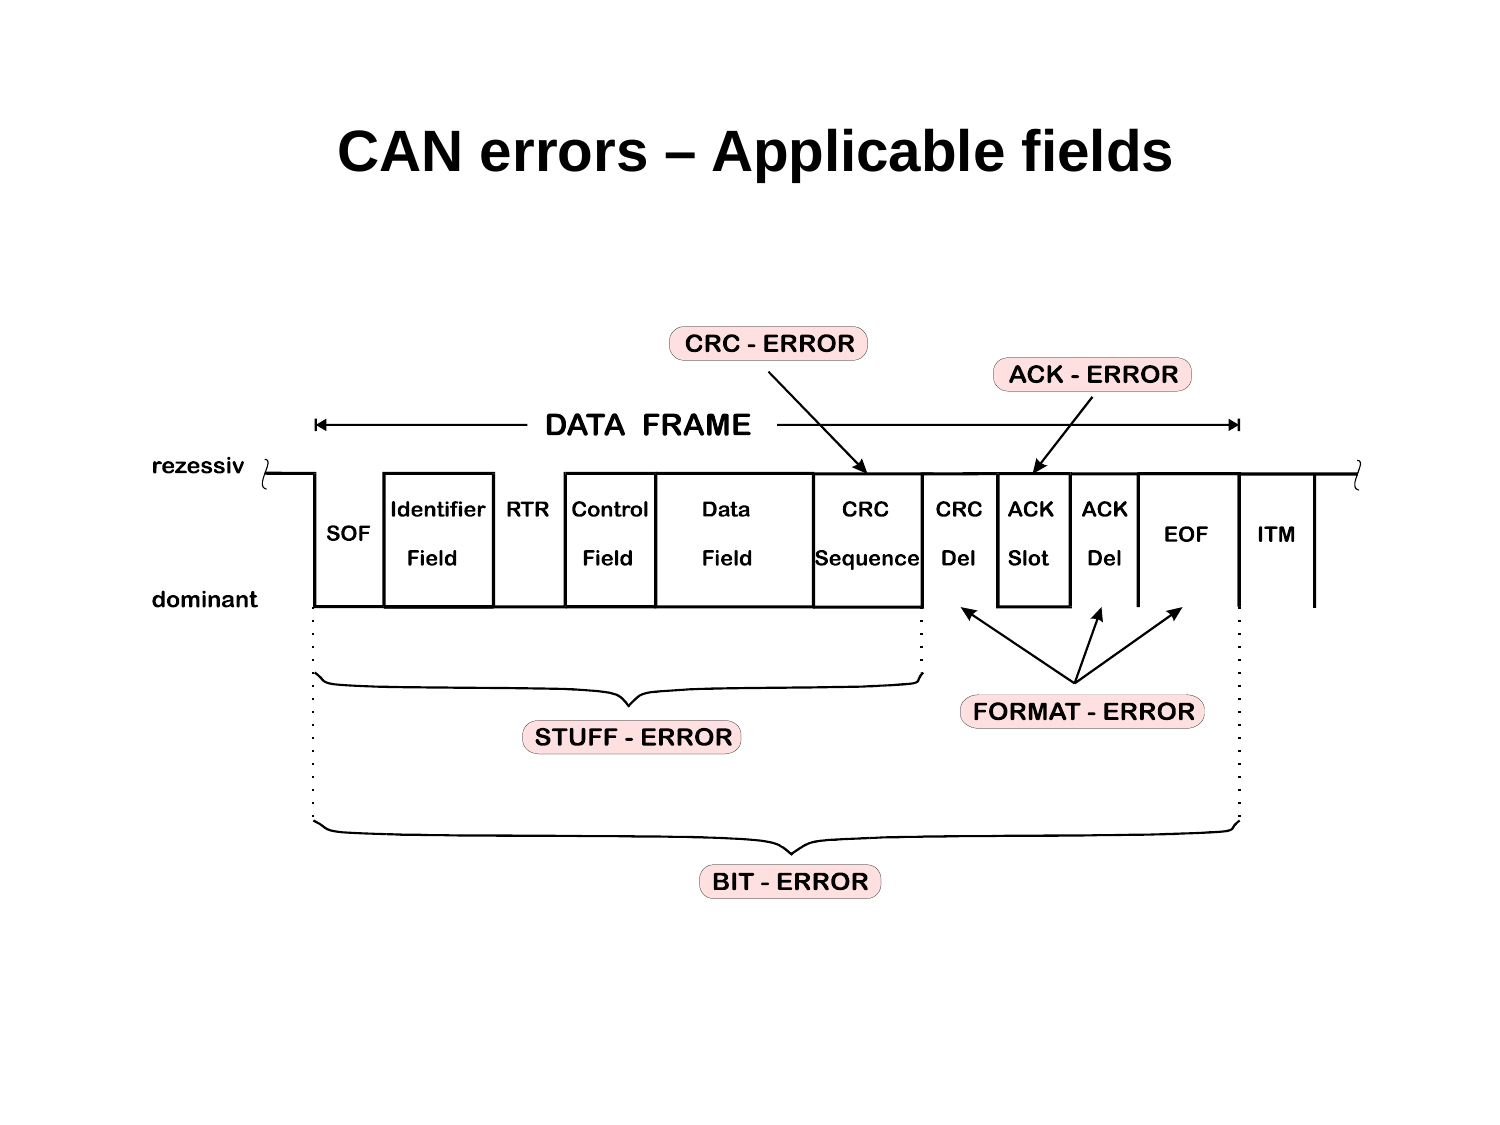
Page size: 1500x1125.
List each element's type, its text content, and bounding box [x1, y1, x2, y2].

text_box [149, 324, 1363, 900]
text_box CAN errors – Applicable fields [149, 106, 1363, 191]
